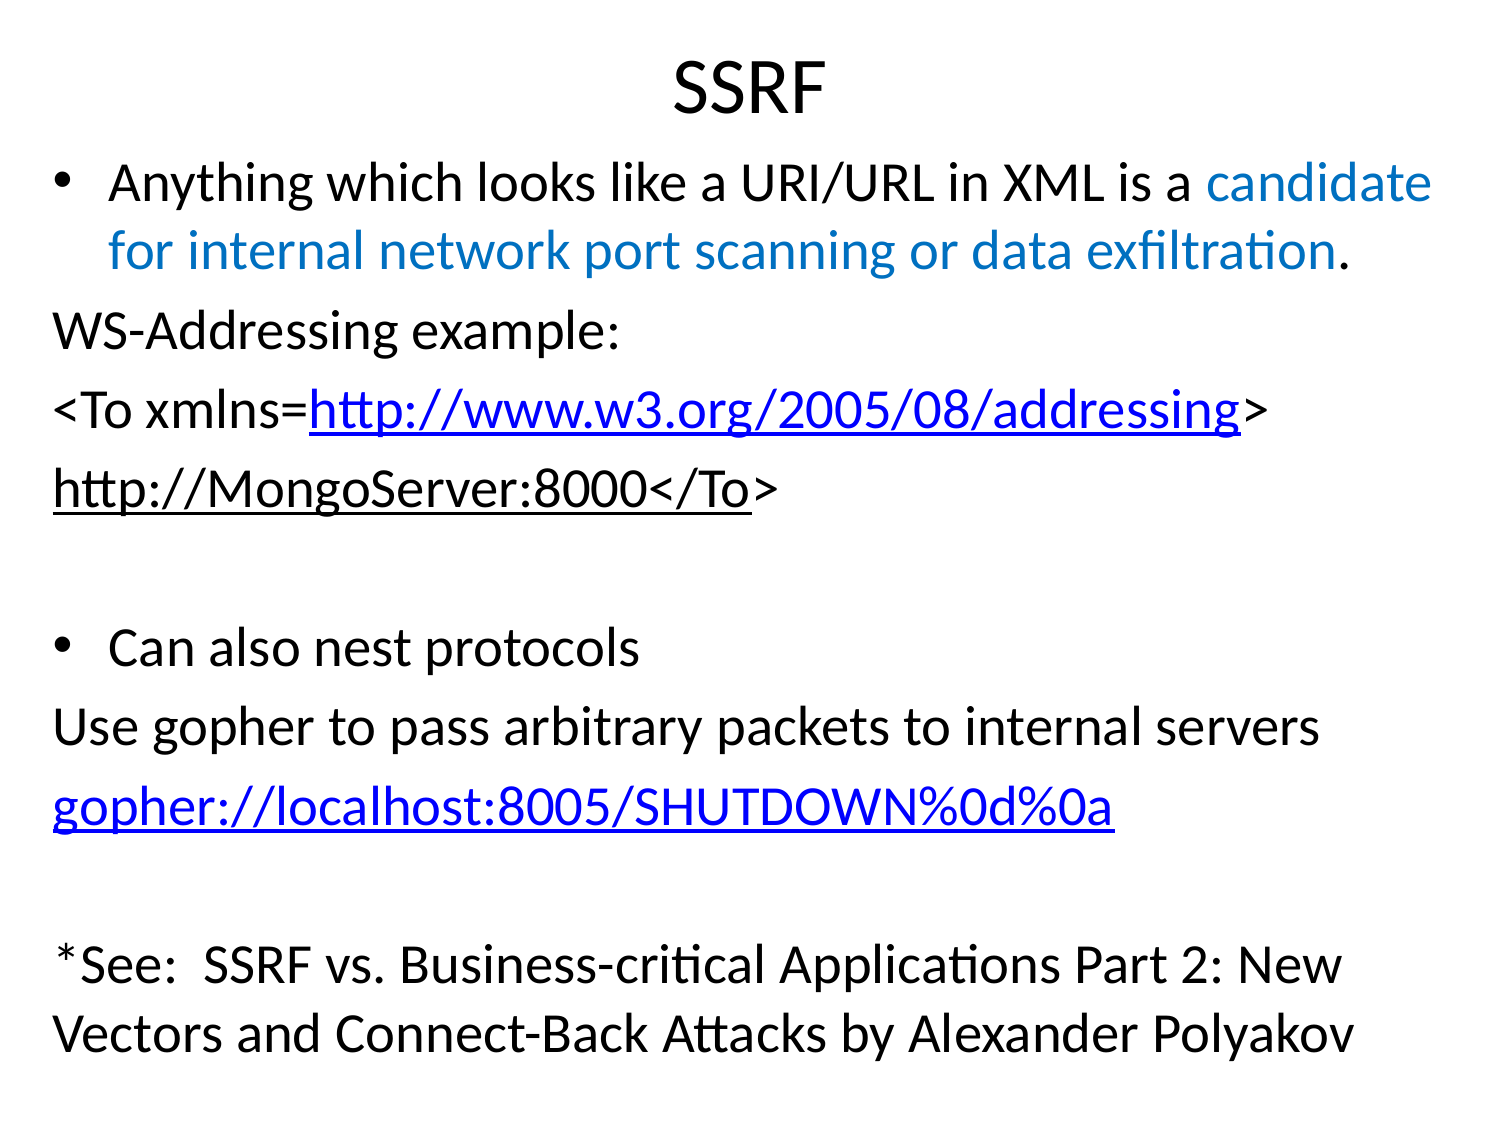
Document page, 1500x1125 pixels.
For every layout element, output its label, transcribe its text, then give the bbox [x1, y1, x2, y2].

title SSRF [75, 24, 1425, 137]
list Anything which looks like a URI/URL in XML is a candidate for internal network port scanning or data exfiltration. WS-Addressing example: <To xmlns=http://www.w3.org/2005/08/addressing> http://MongoServer:8000</To> Can also nest protocols Use gopher to pass arbitrary packets to internal servers gopher://localhost:8005/SHUTDOWN%0d%0a *See: SSRF vs. Business-critical Applications Part 2: New Vectors and Connect-Back Attacks by Alexander Polyakov [37, 137, 1463, 1100]
